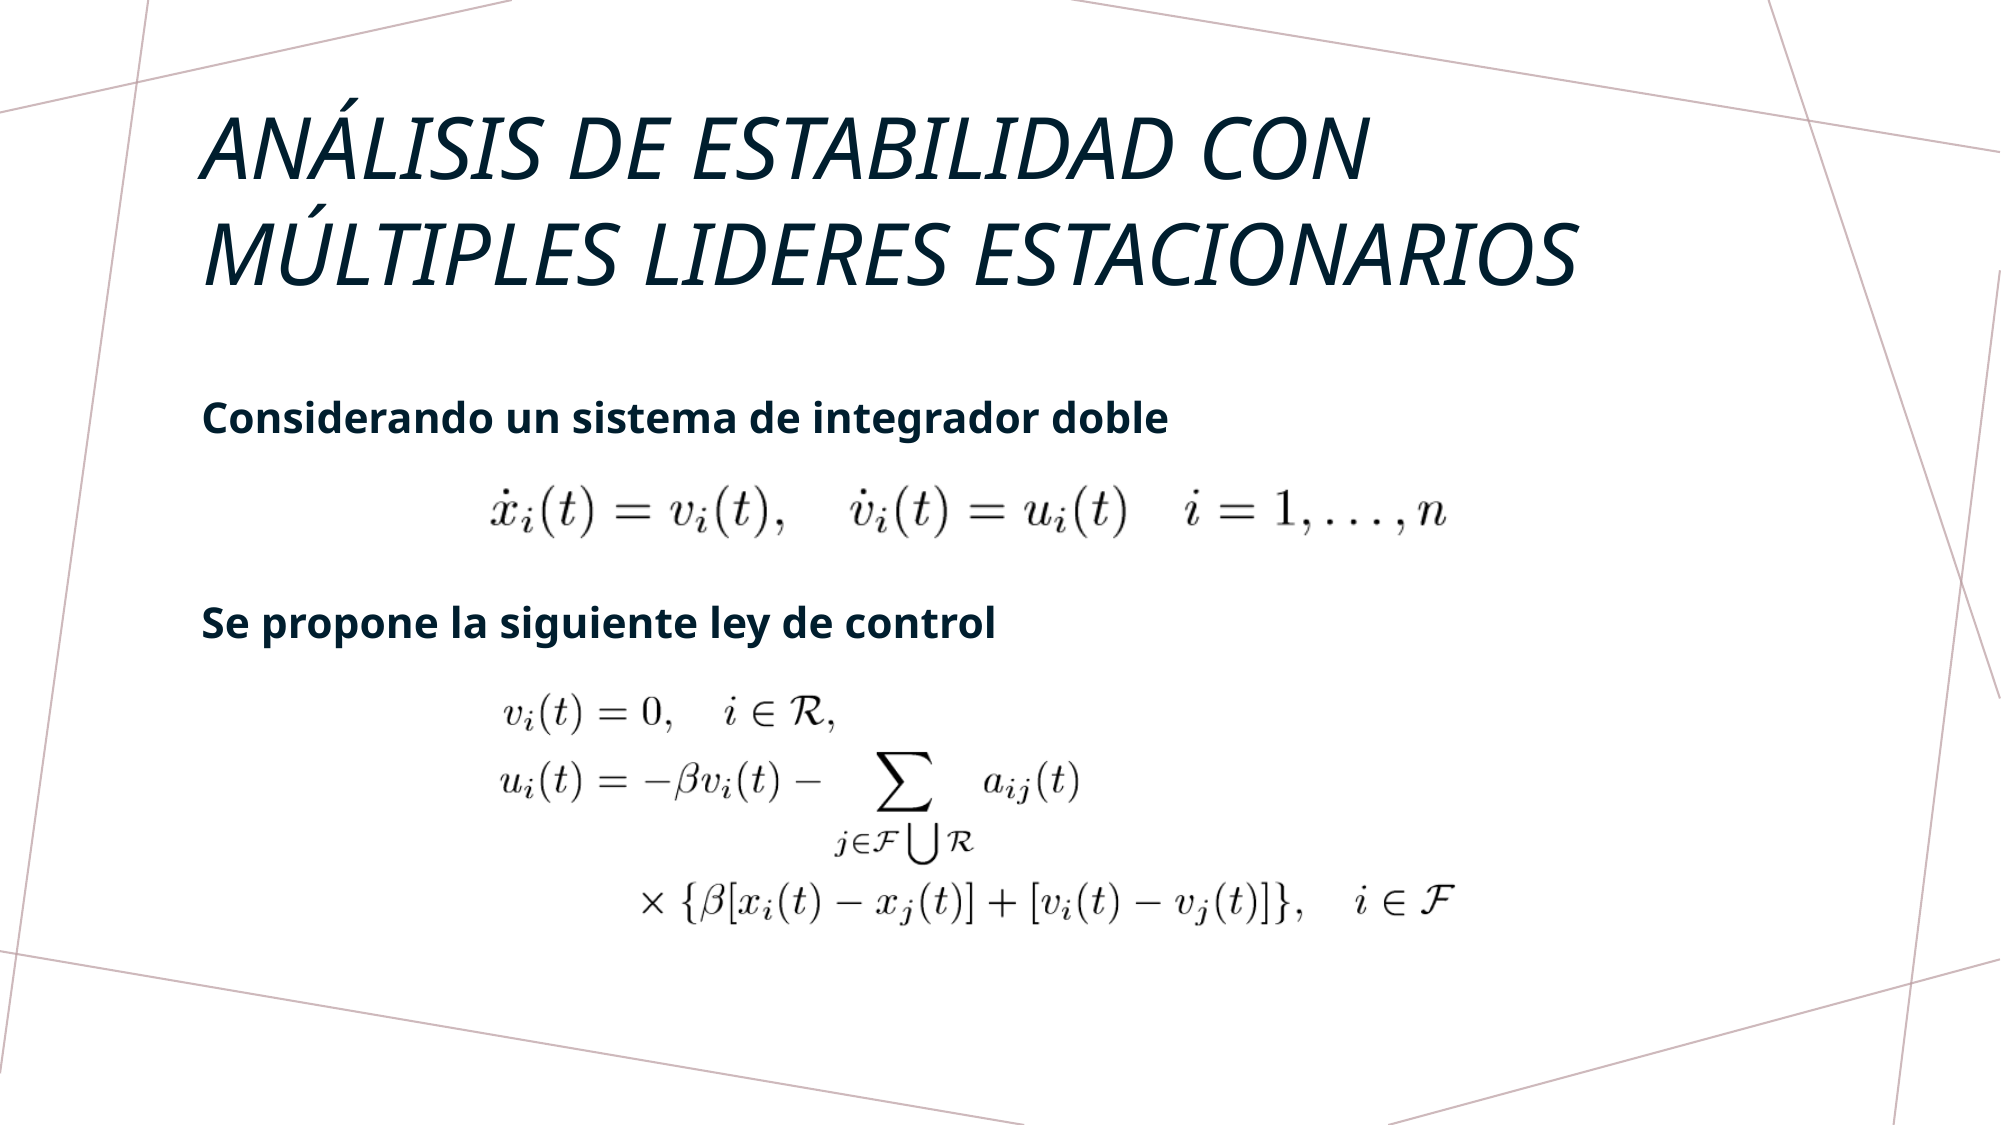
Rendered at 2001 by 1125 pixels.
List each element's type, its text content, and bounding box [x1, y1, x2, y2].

title Análisis de estabilidad con múltiples lideres estacionarios [187, 87, 1813, 315]
text_box Considerando un sistema de integrador doble [186, 380, 1708, 454]
picture [474, 680, 1475, 957]
picture [474, 446, 1474, 561]
text_box Se propone la siguiente ley de control [186, 585, 1708, 659]
